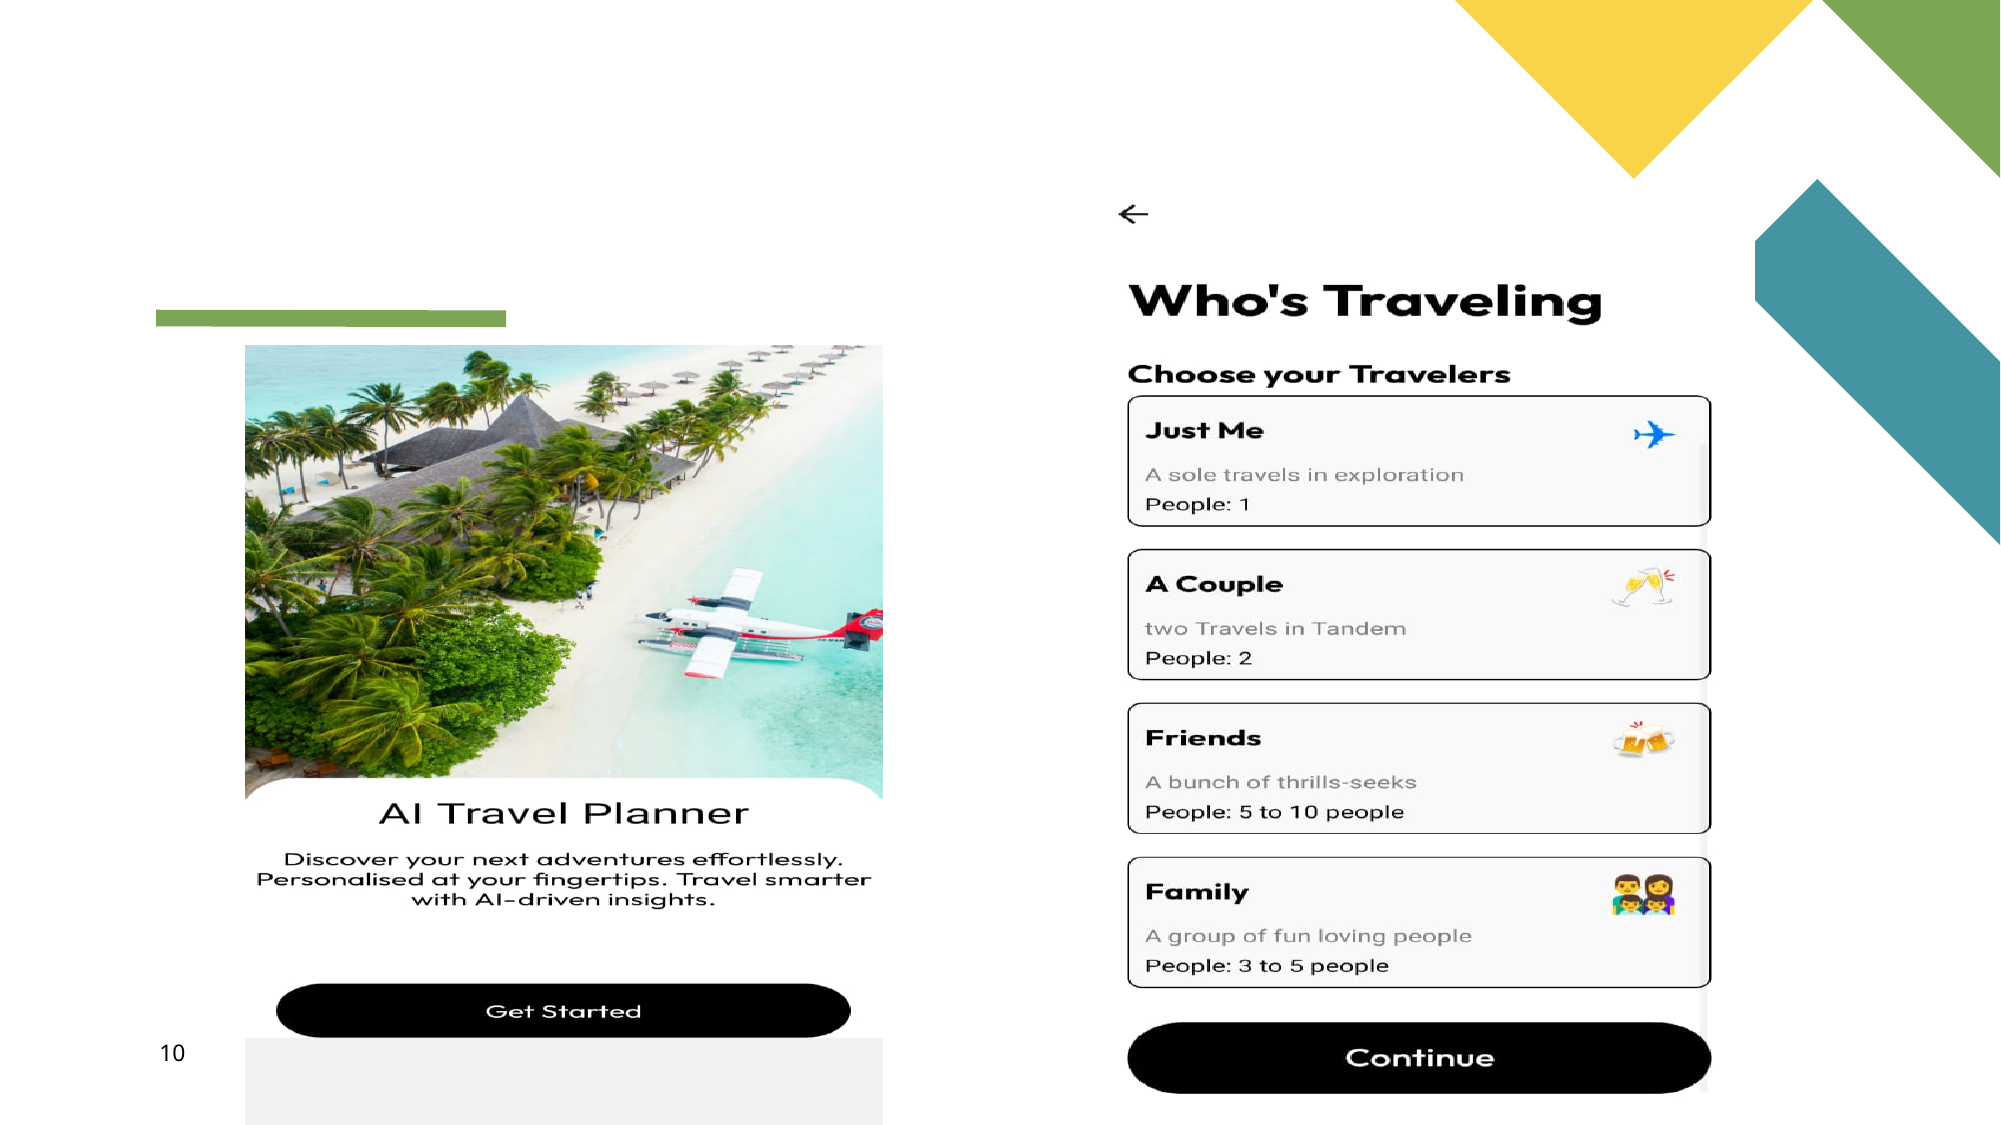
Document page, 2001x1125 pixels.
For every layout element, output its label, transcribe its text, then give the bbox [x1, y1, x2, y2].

slide_number 10 [159, 1038, 239, 1080]
picture [244, 345, 883, 1125]
picture [1081, 181, 1756, 1125]
